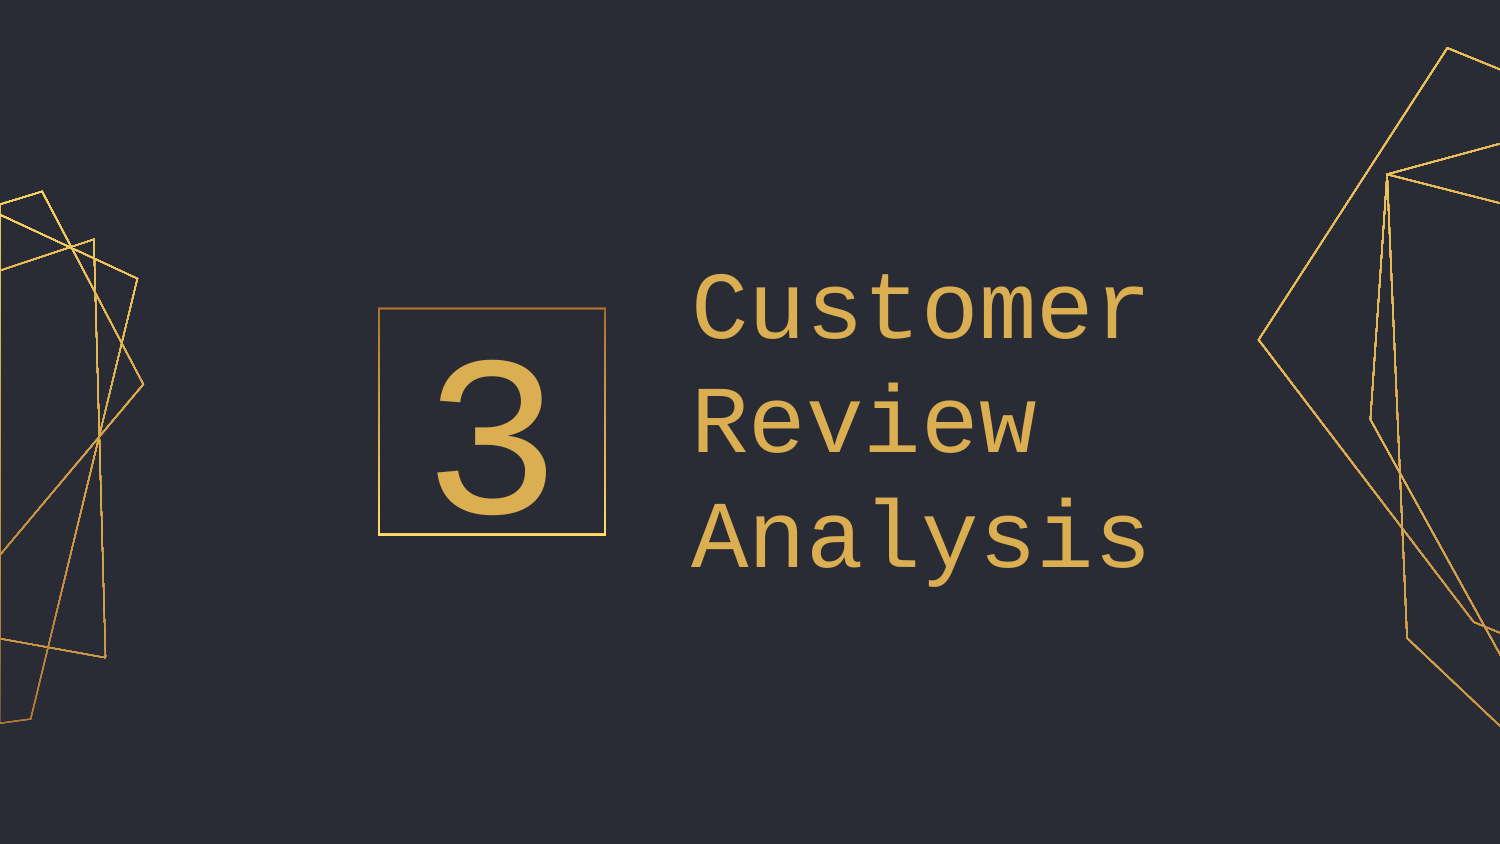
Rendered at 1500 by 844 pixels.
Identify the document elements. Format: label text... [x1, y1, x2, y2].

text_box [377, 307, 607, 314]
title 3 [377, 314, 607, 530]
text_box [377, 530, 607, 537]
title Customer Review Analysis [676, 293, 1206, 537]
